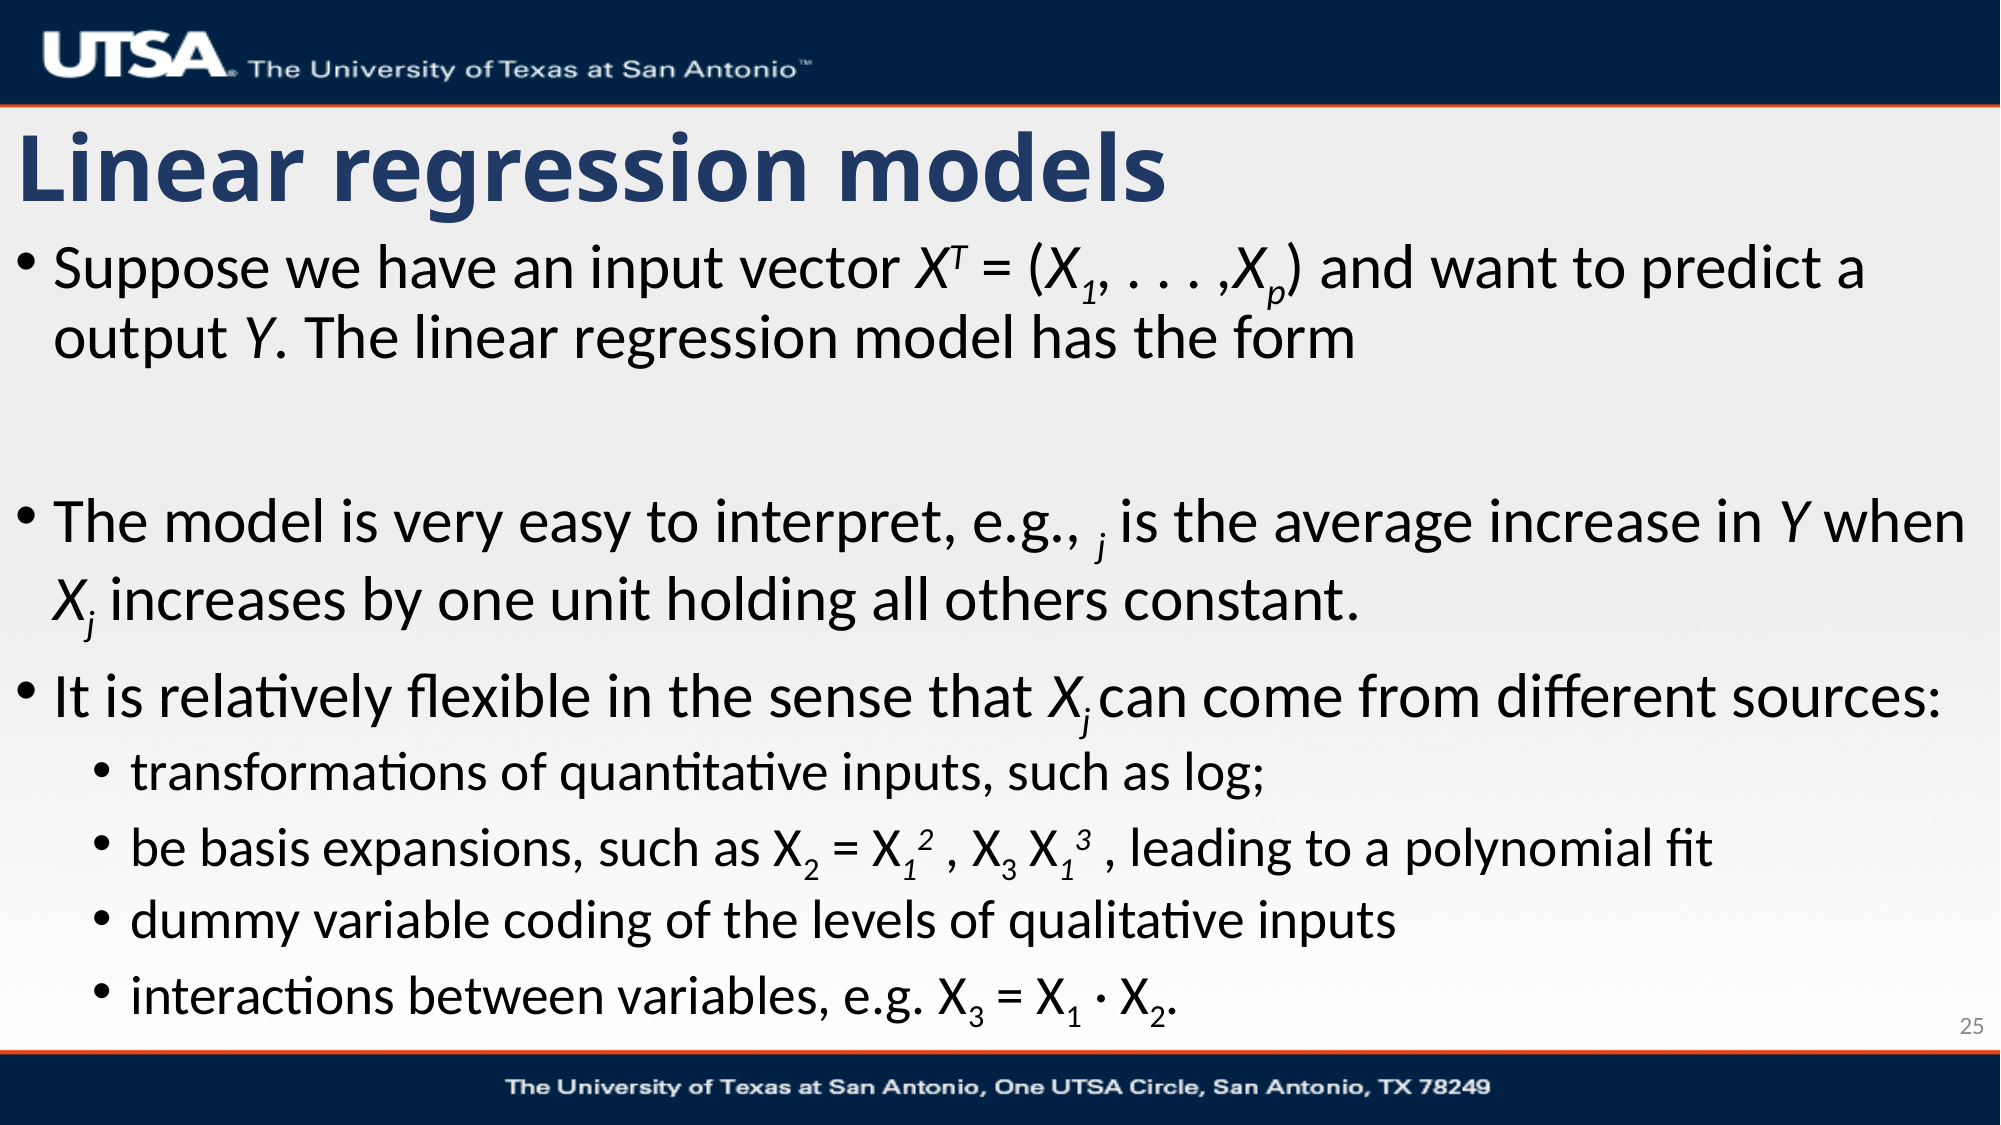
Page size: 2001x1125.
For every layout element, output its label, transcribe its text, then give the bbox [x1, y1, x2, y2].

title Linear regression models [0, 109, 2000, 234]
picture [0, 0, 2000, 109]
slide_number 25 [1550, 994, 2000, 1055]
picture [0, 234, 2000, 1125]
